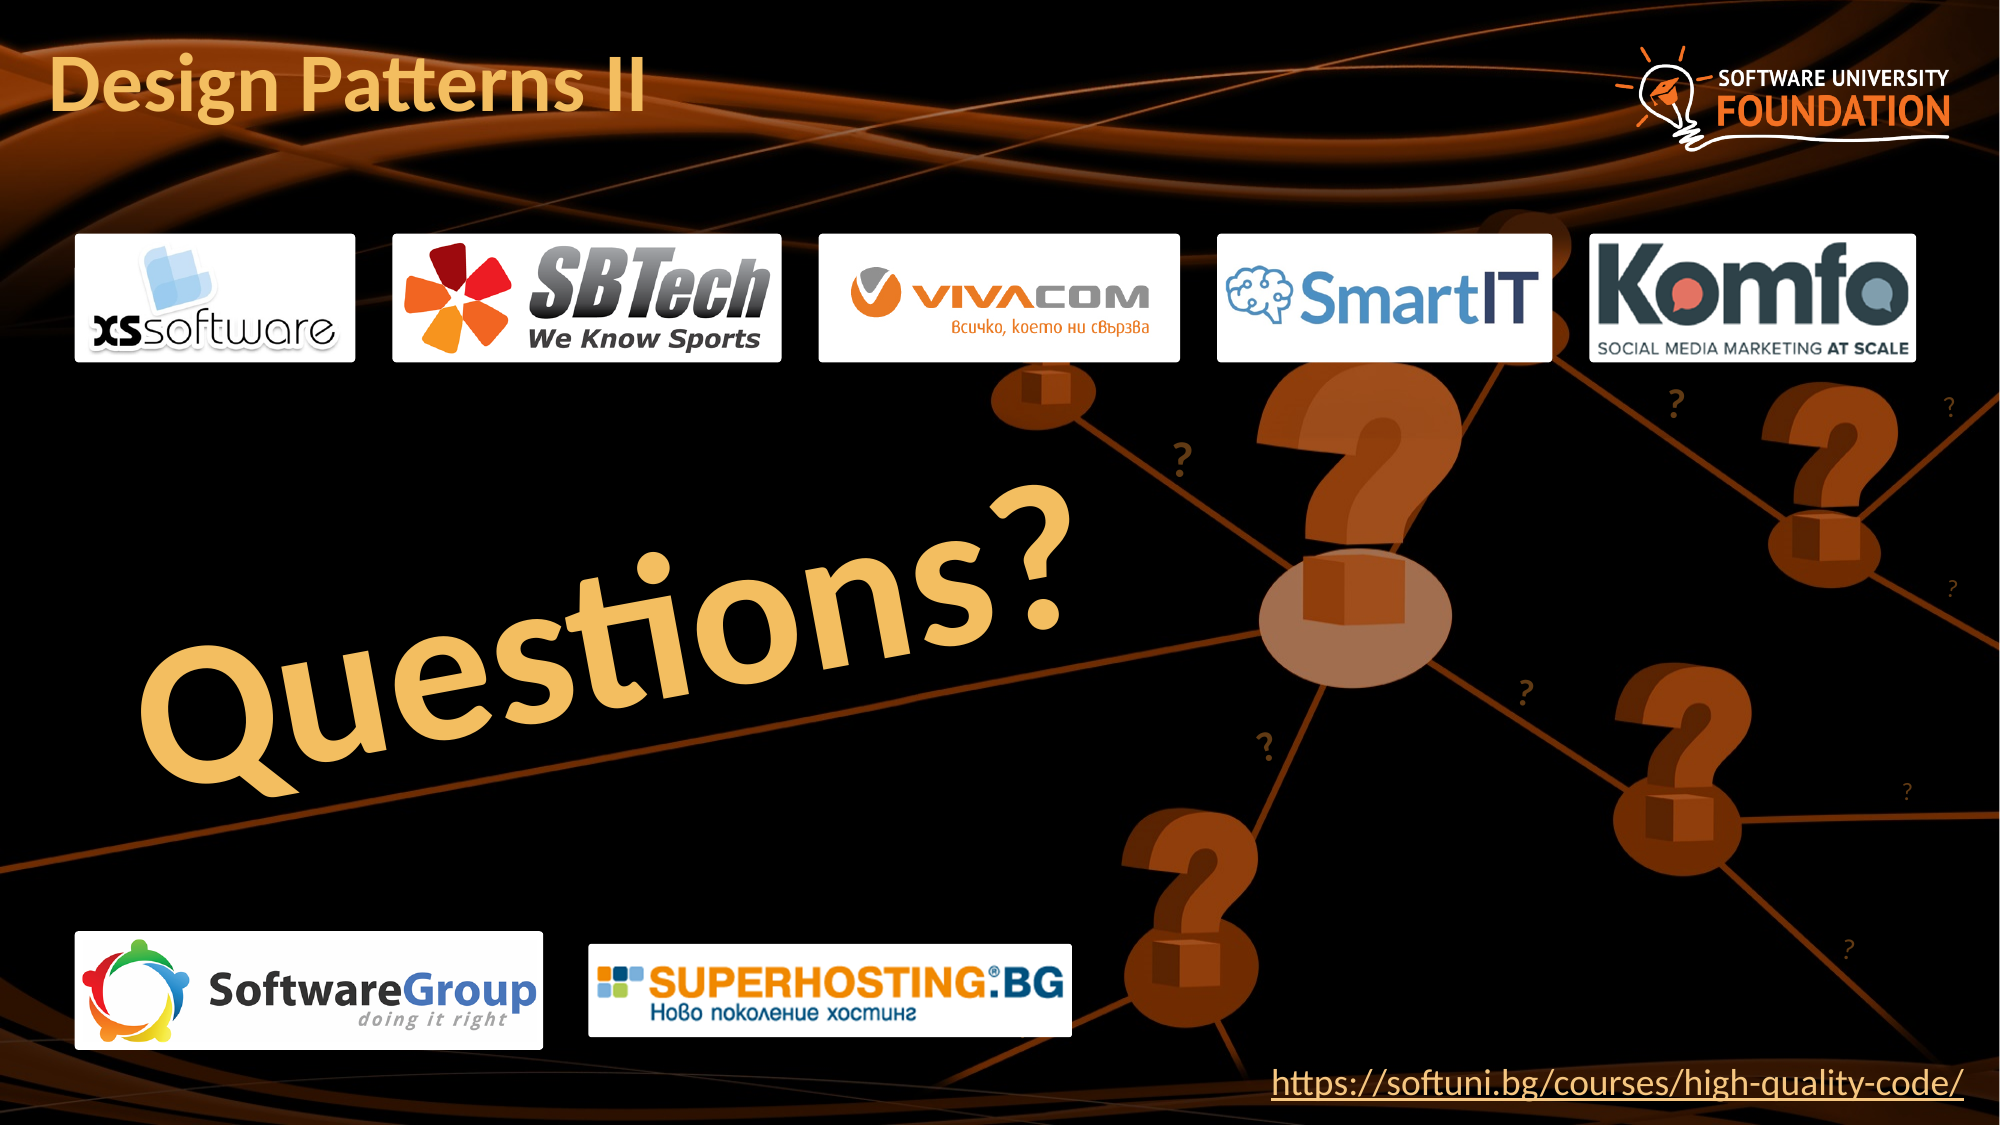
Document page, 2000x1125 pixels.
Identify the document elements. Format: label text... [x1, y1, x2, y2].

title Design Patterns II [30, 19, 1595, 150]
picture [0, 0, 2000, 1125]
list https://softuni.bg/courses/high-quality-code/ [250, 1050, 1971, 1110]
